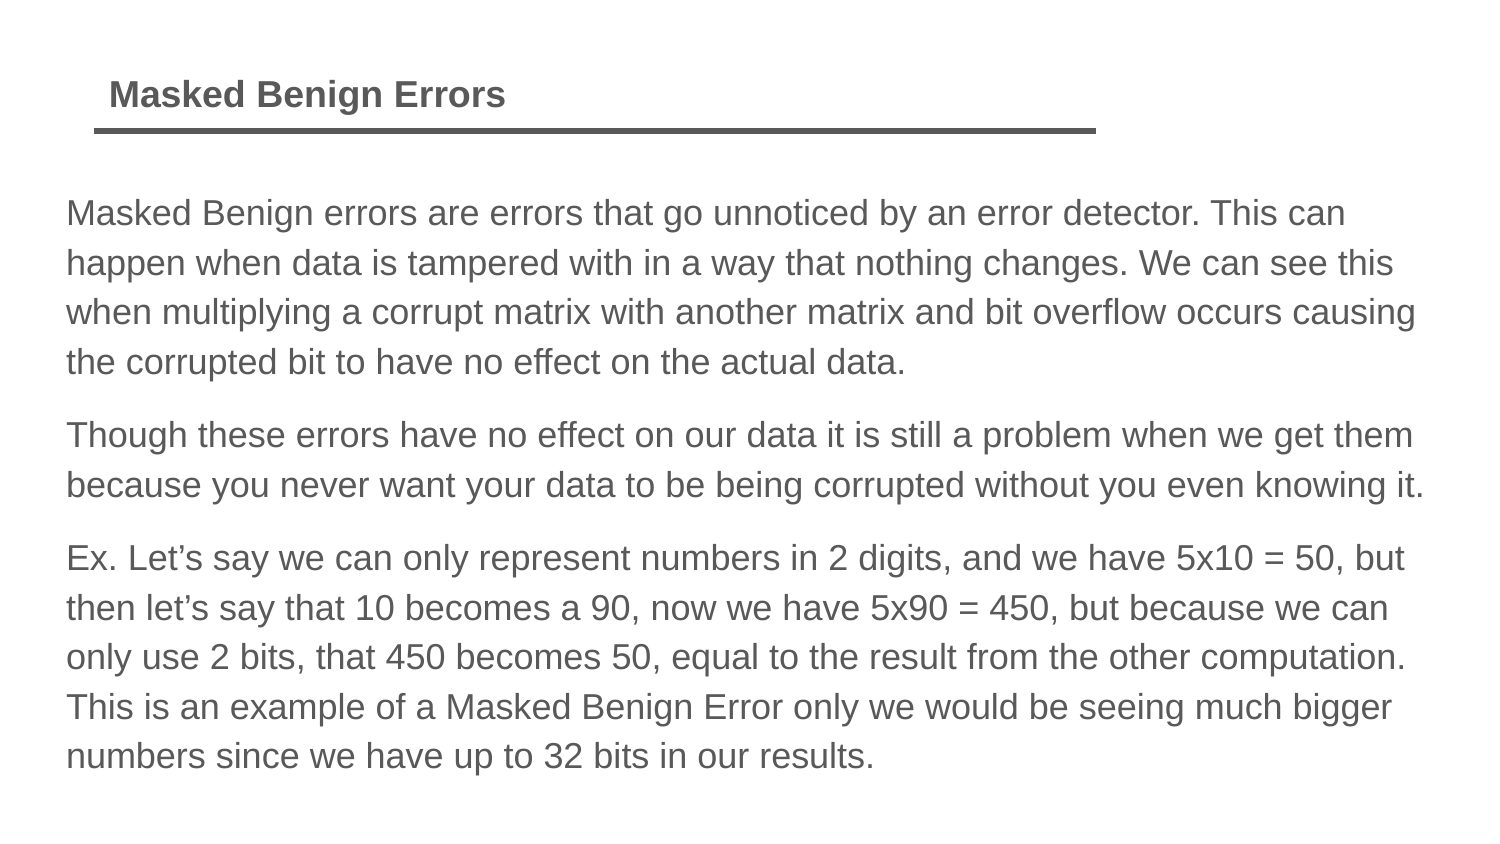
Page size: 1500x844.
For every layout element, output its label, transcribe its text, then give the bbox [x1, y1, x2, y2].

text_box Masked Benign Errors [93, 54, 1096, 128]
list Masked Benign errors are errors that go unnoticed by an error detector. This can happen when data is tampered with in a way that nothing changes. We can see this when multiplying a corrupt matrix with another matrix and bit overflow occurs causing the corrupted bit to have no effect on the actual data. Though these errors have no effect on our data it is still a problem when we get them because you never want your data to be being corrupted without you even knowing it. Ex. Let’s say we can only represent numbers in 2 digits, and we have 5x10 = 50, but then let’s say that 10 becomes a 90, now we have 5x90 = 450, but because we can only use 2 bits, that 450 becomes 50, equal to the result from the other computation. This is an example of a Masked Benign Error only we would be seeing much bigger numbers since we have up to 32 bits in our results. [51, 168, 1449, 825]
